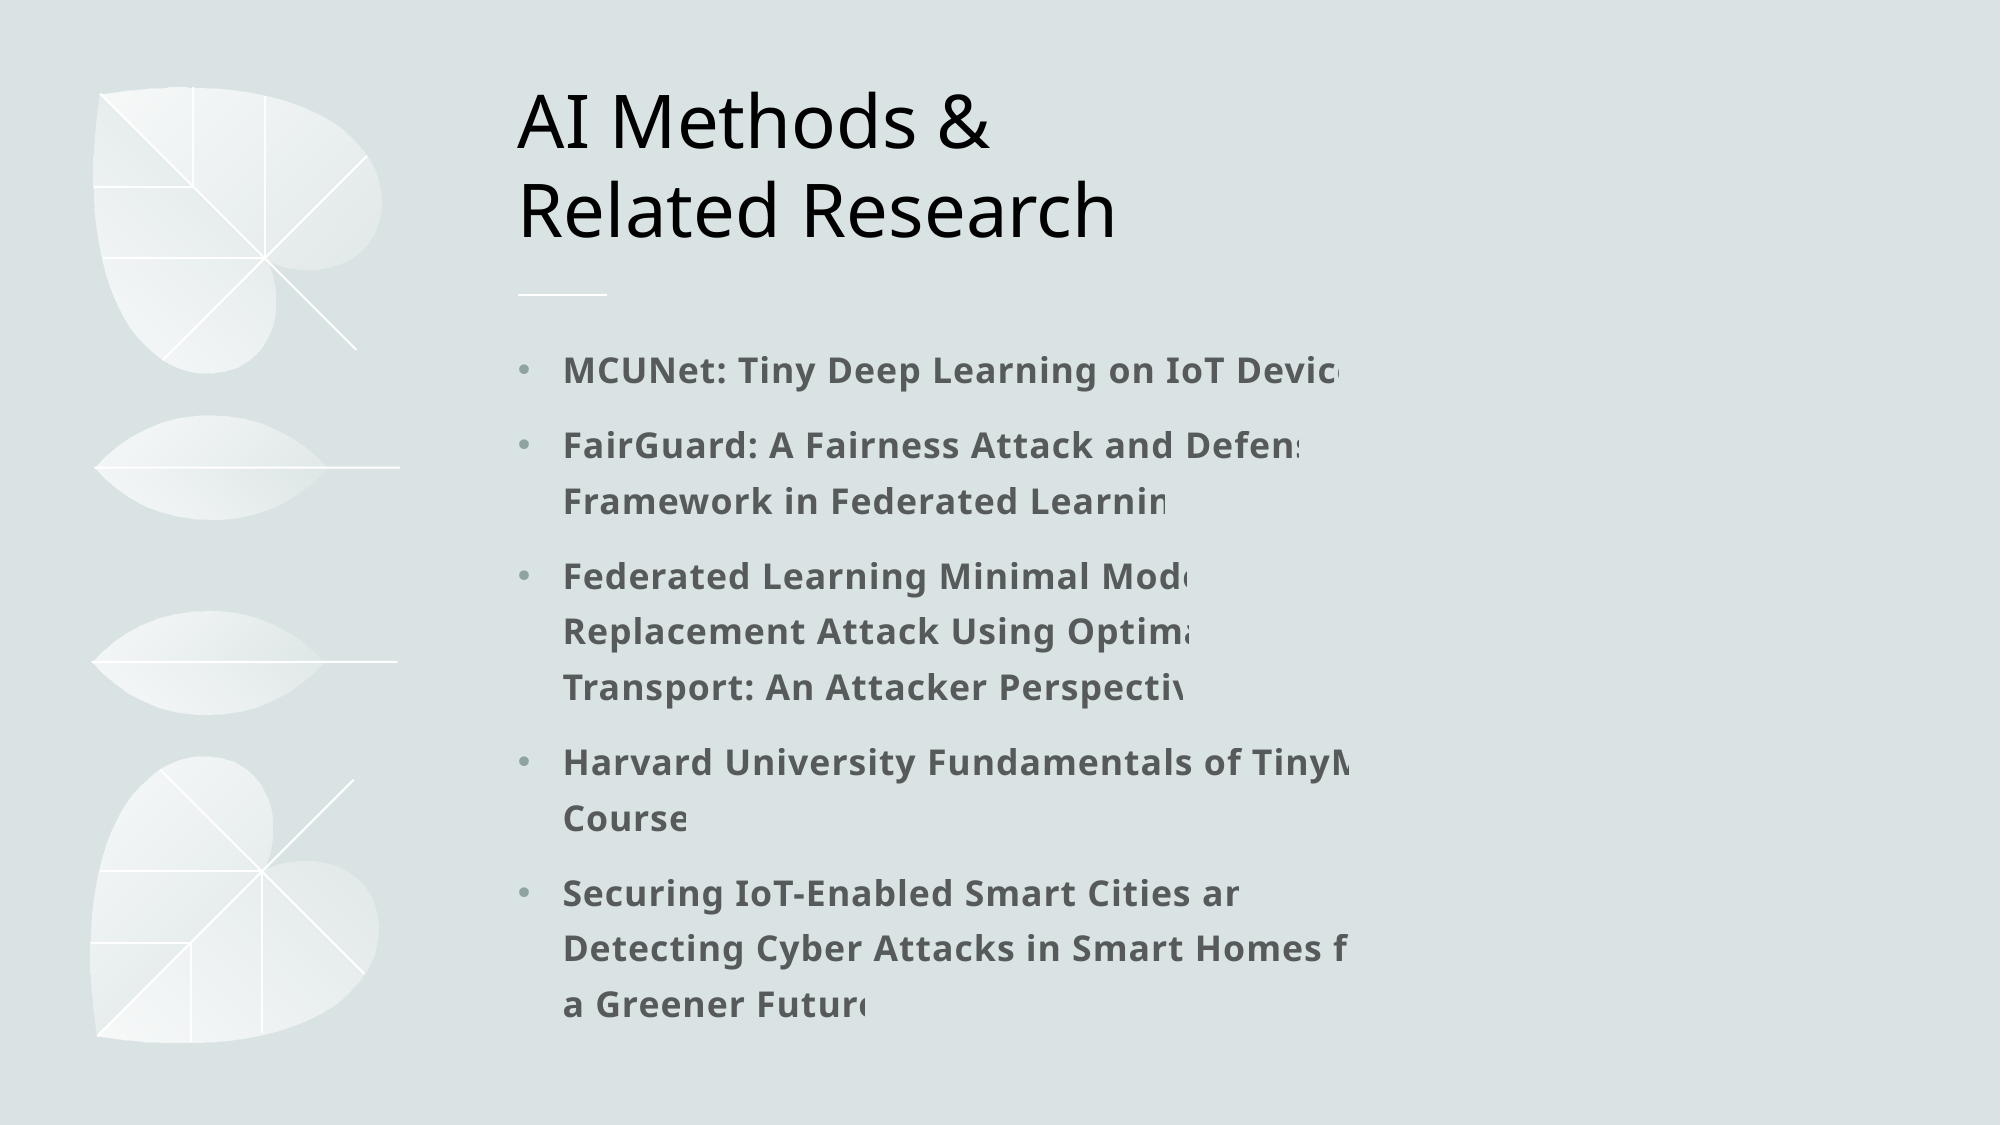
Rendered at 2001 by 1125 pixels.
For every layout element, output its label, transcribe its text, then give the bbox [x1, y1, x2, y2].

list MCUNet: Tiny Deep Learning on IoT Devices FairGuard: A Fairness Attack and Defense Framework in Federated Learning Federated Learning Minimal Model Replacement Attack Using Optimal Transport: An Attacker Perspective Harvard University Fundamentals of TinyML Course Securing IoT-Enabled Smart Cities and Detecting Cyber Attacks in Smart Homes for a Greener Future [517, 327, 1437, 1043]
title AI Methods & Related Research [517, 65, 1908, 260]
